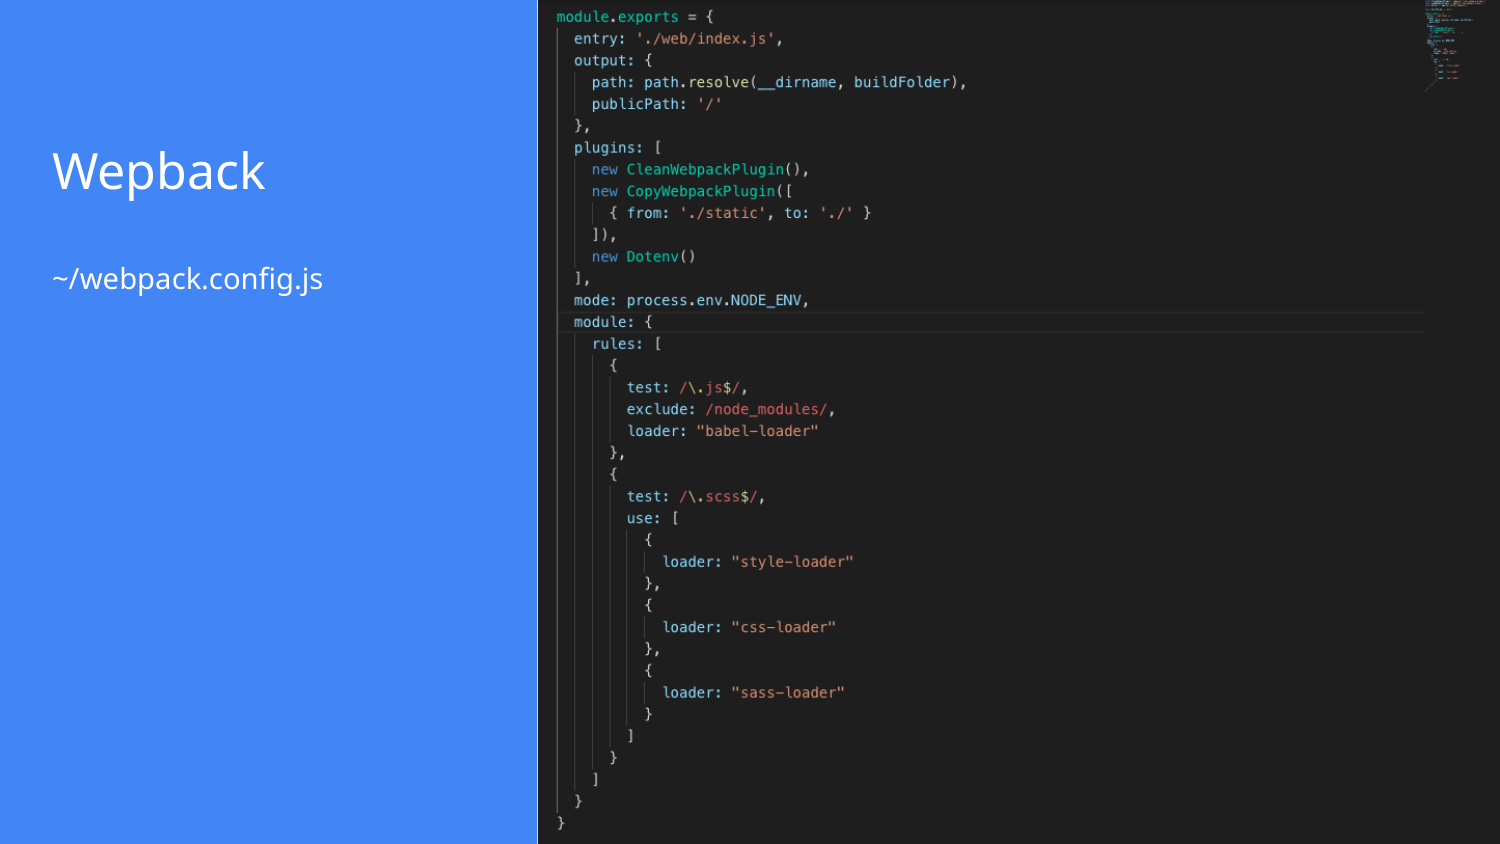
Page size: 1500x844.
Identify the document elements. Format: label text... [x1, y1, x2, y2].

list ~/webpack.config.js [37, 240, 498, 760]
title Wepback [37, 58, 498, 216]
picture [538, 0, 1500, 844]
